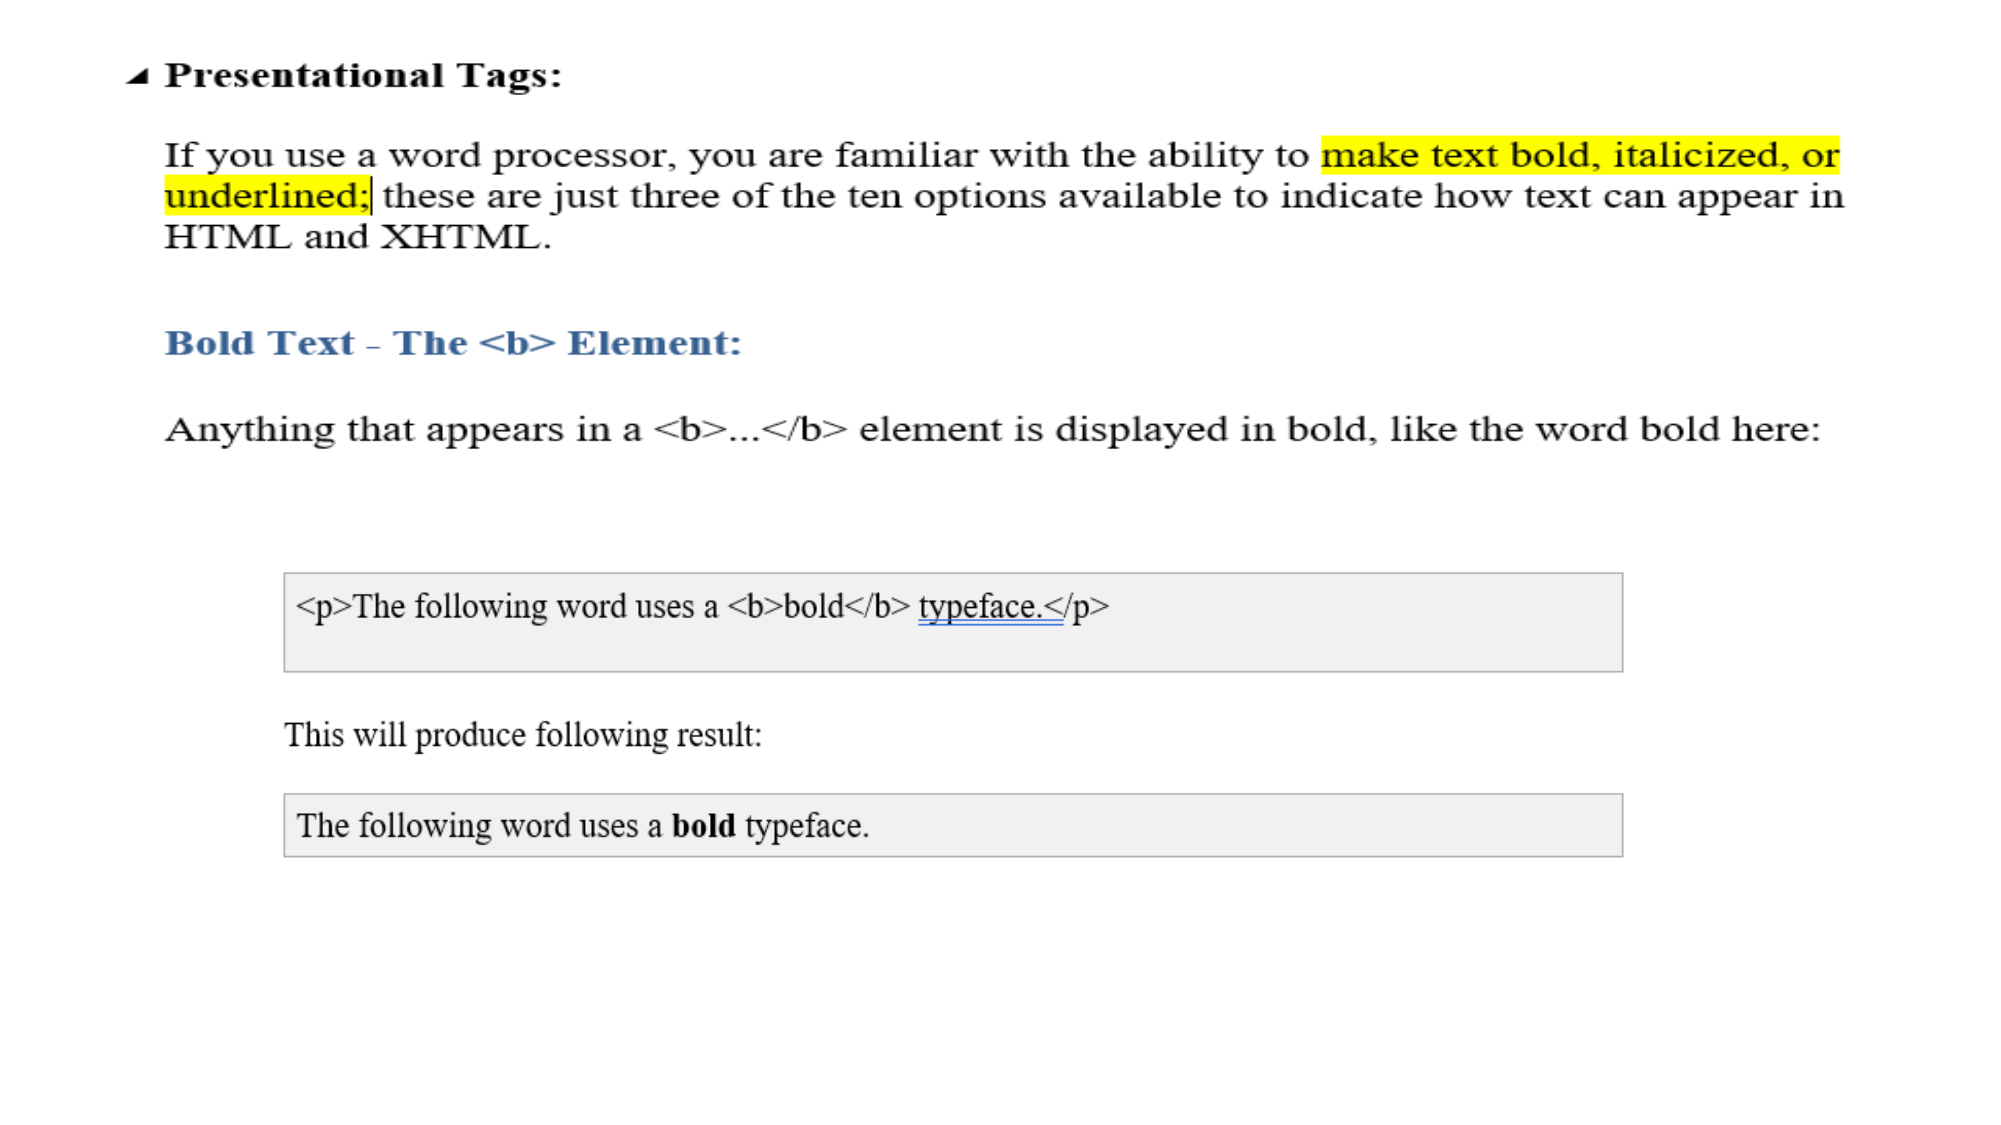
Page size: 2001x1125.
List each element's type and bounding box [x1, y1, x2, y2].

picture [124, 59, 1863, 496]
list [251, 524, 1641, 900]
